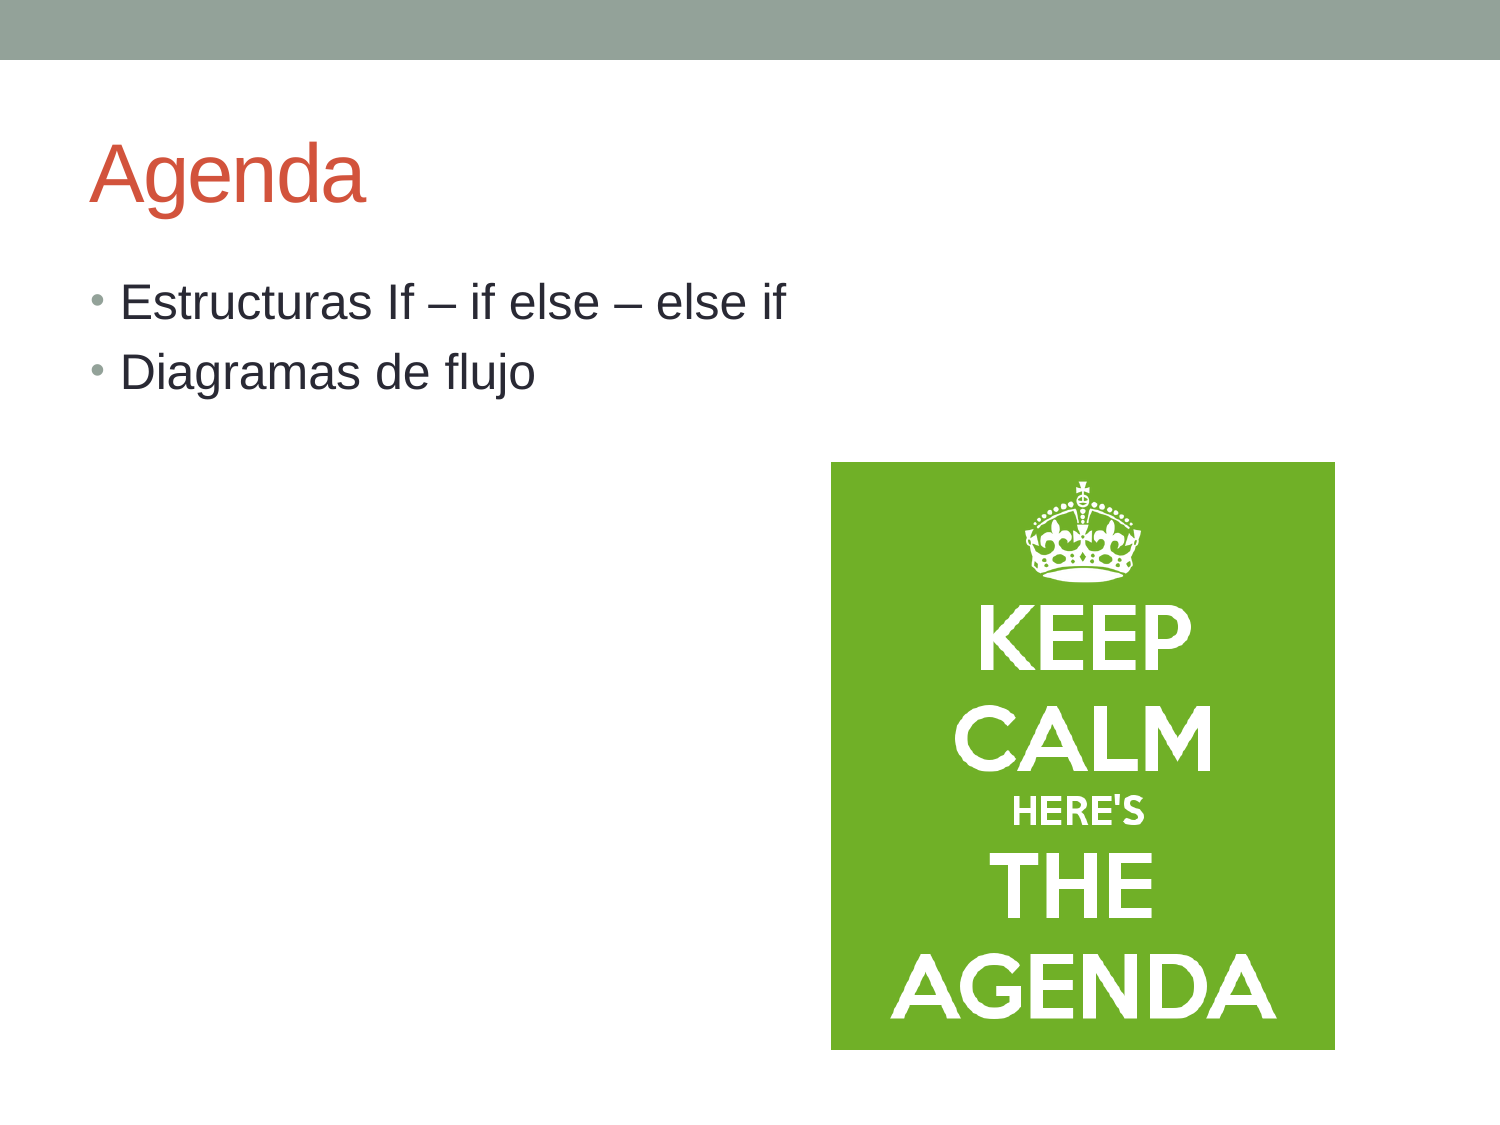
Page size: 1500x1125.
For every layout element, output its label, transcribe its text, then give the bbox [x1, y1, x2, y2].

text_box Agenda [75, 87, 1425, 250]
picture [831, 462, 1336, 1051]
text_box Estructuras If – if else – else if Diagramas de flujo [75, 262, 1425, 1063]
